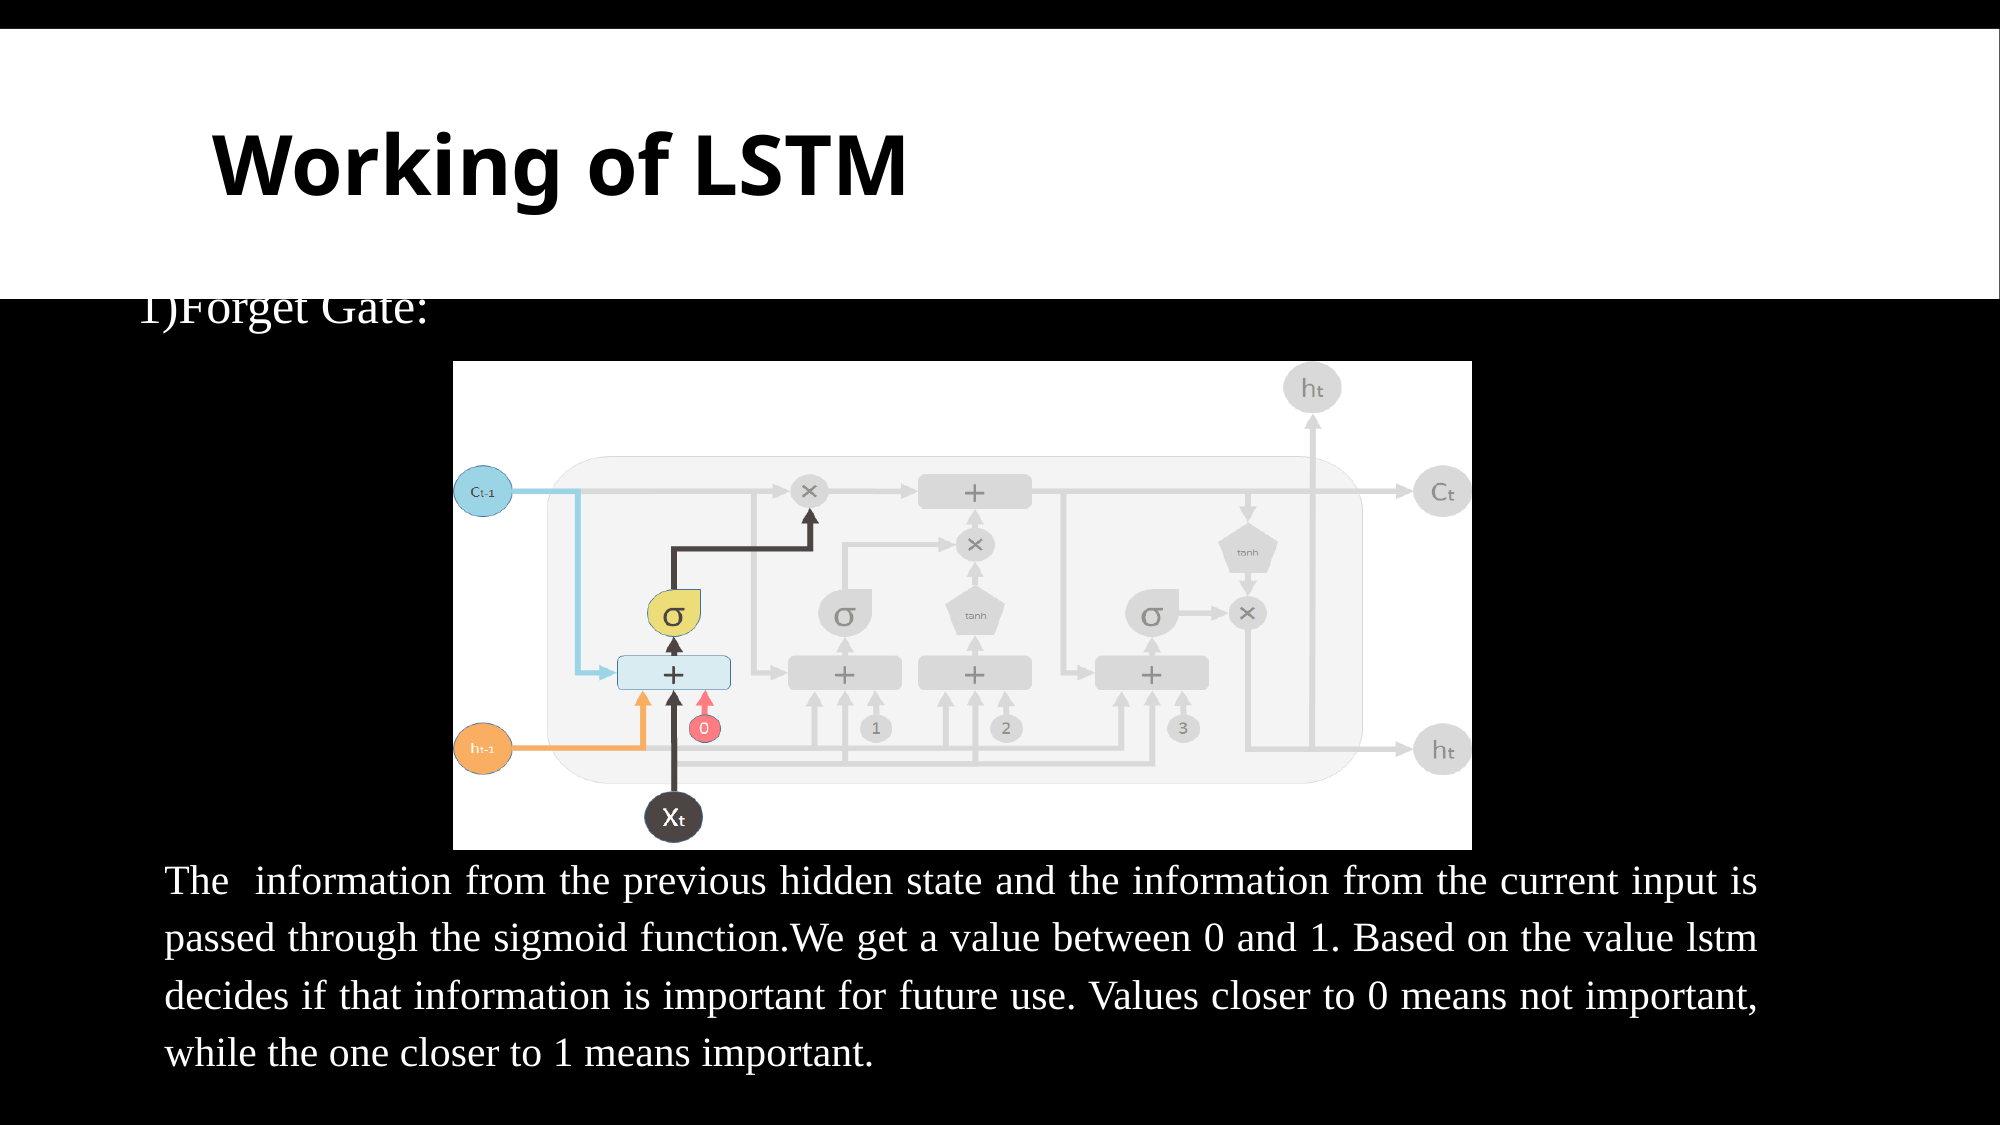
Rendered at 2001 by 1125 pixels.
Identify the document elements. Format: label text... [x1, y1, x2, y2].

text_box The information from the previous hidden state and the information from the current input is passed through the sigmoid function.We get a value between 0 and 1. Based on the value lstm decides if that information is important for future use. Values closer to 0 means not important, while the one closer to 1 means important. [149, 829, 1775, 1004]
list 1)Forget Gate: [121, 272, 1803, 1032]
title Working of LSTM [197, 46, 1803, 272]
picture [452, 361, 1472, 850]
